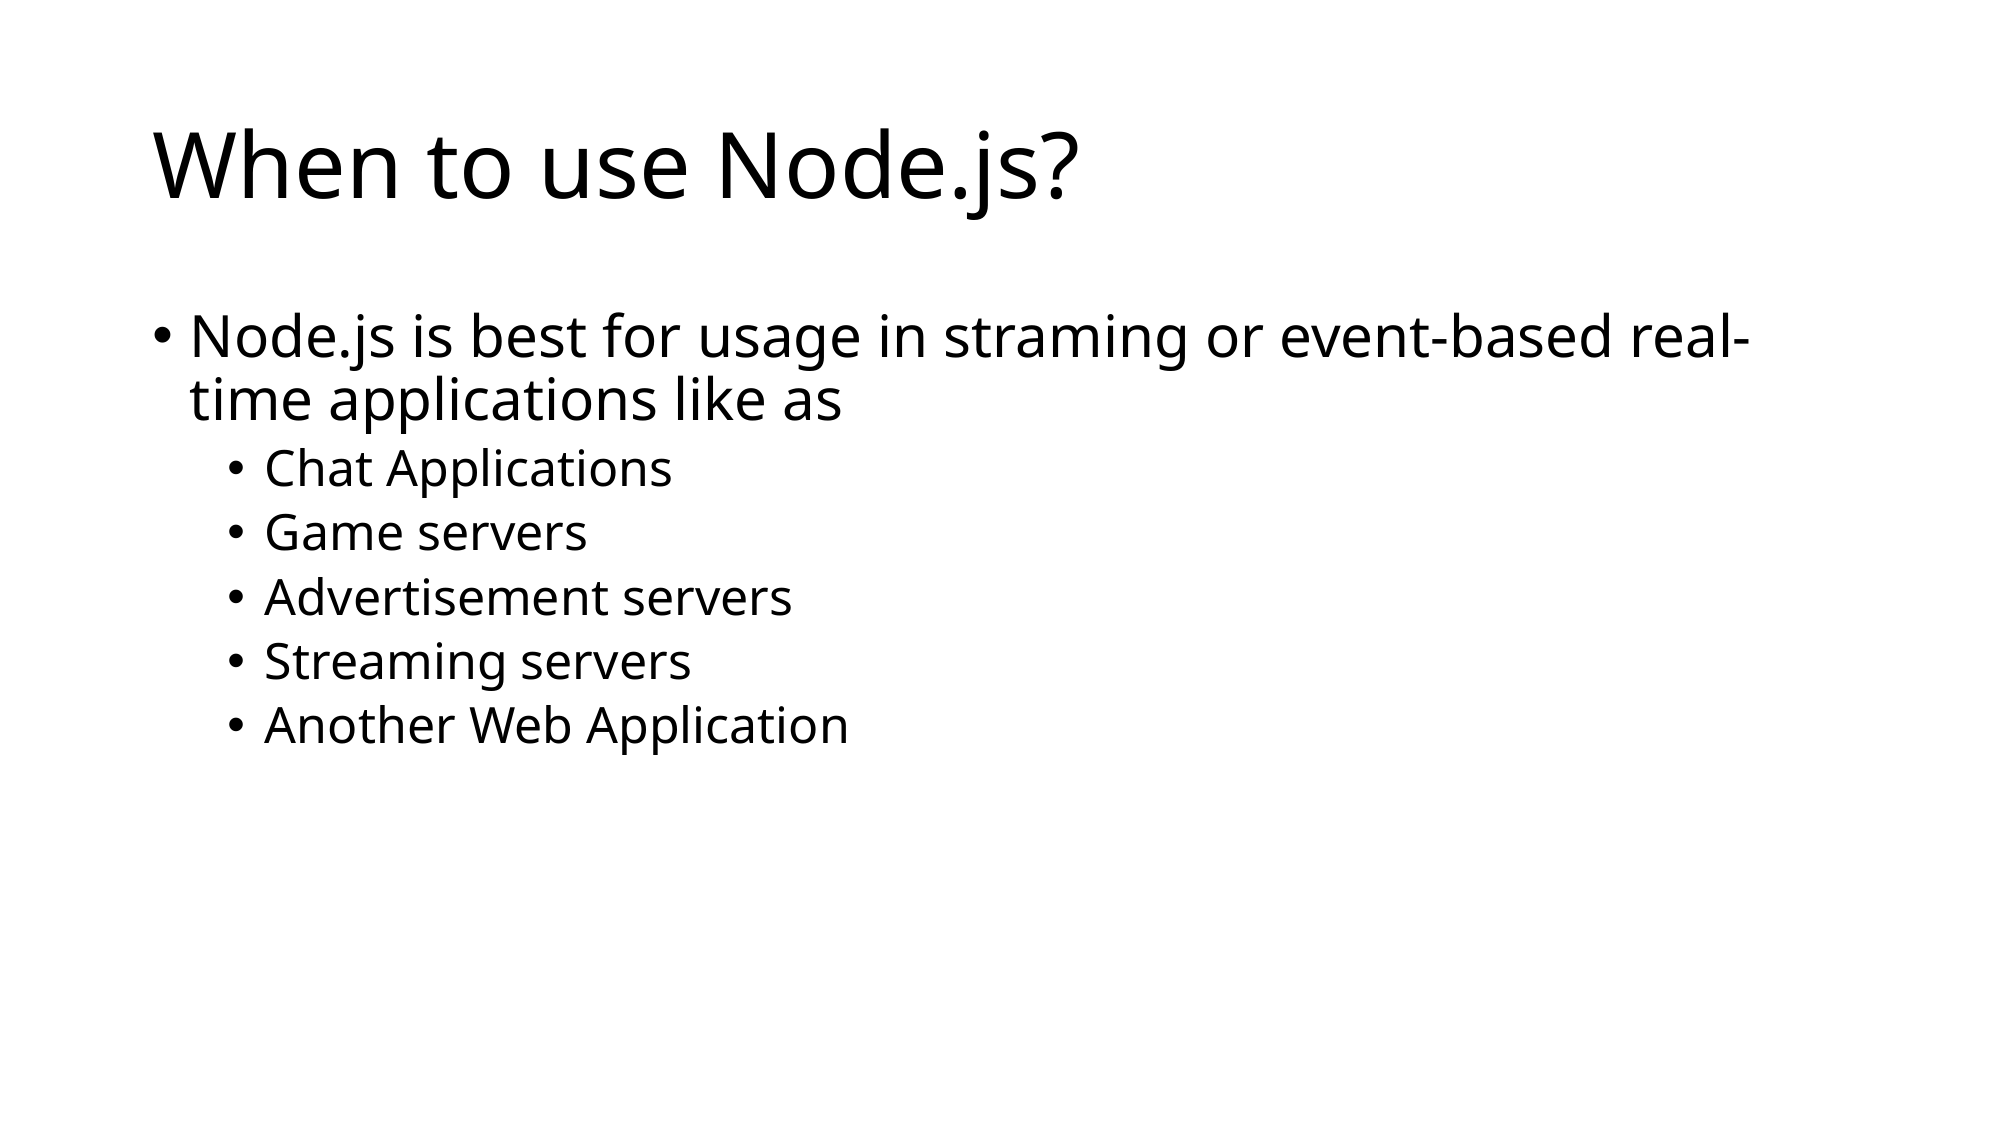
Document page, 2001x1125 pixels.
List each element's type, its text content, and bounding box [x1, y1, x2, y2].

list Node.js is best for usage in straming or event-based real-time applications like as Chat Applications Game servers Advertisement servers Streaming servers Another Web Application [137, 299, 1863, 1014]
title When to use Node.js? [137, 59, 1863, 278]
